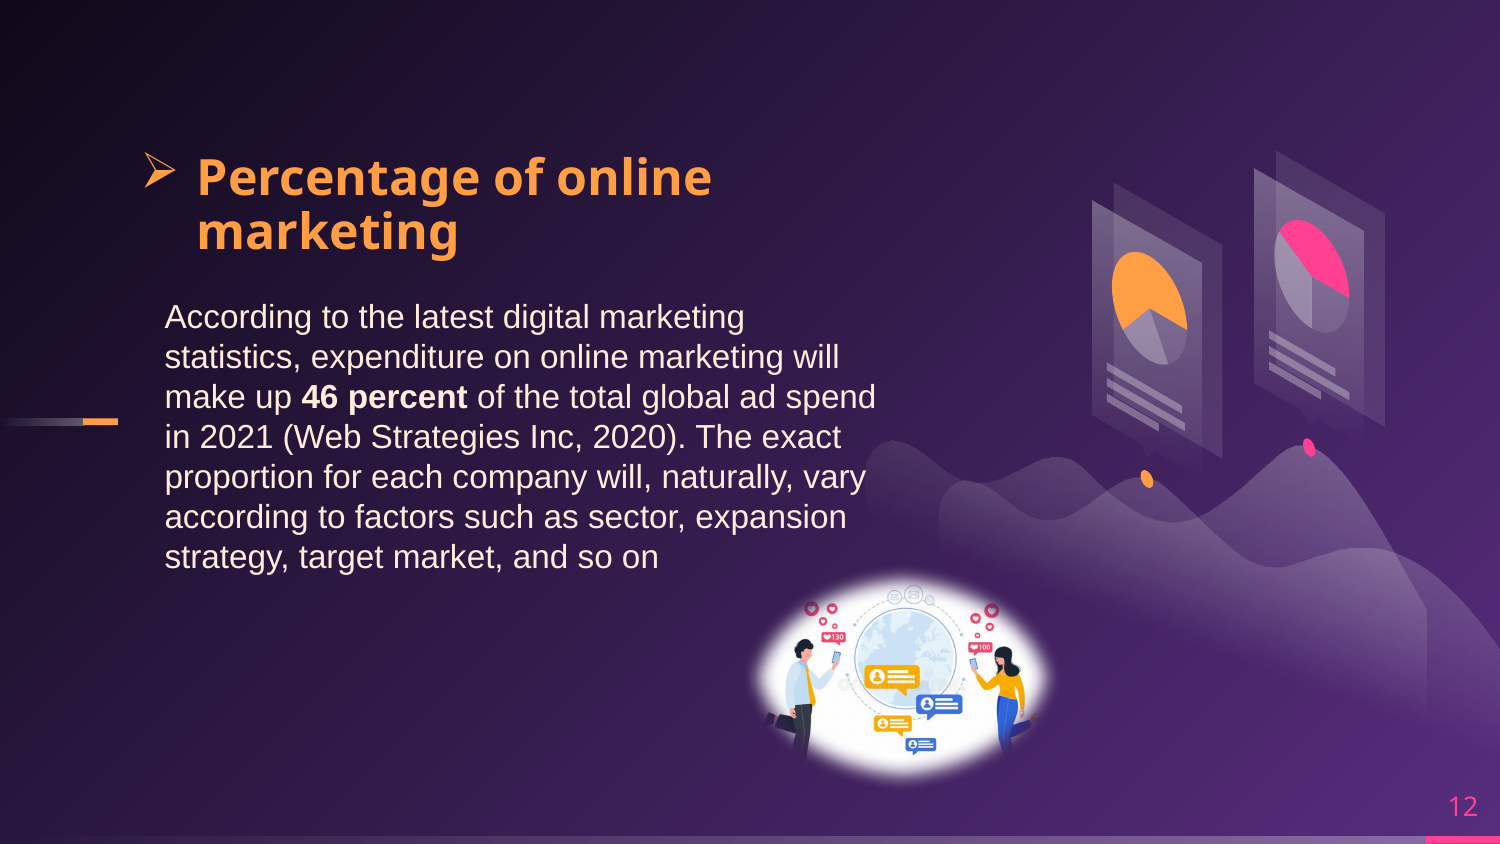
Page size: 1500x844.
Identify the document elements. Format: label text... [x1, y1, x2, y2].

text_box According to the latest digital marketing statistics, expenditure on online marketing will make up 46 percent of the total global ad spend in 2021 (Web Strategies Inc, 2020). The exact proportion for each company will, naturally, vary according to factors such as sector, expansion strategy, target market, and so on [149, 288, 859, 583]
title Percentage of online marketing [140, 132, 848, 280]
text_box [864, 150, 1500, 844]
picture [738, 560, 1066, 795]
